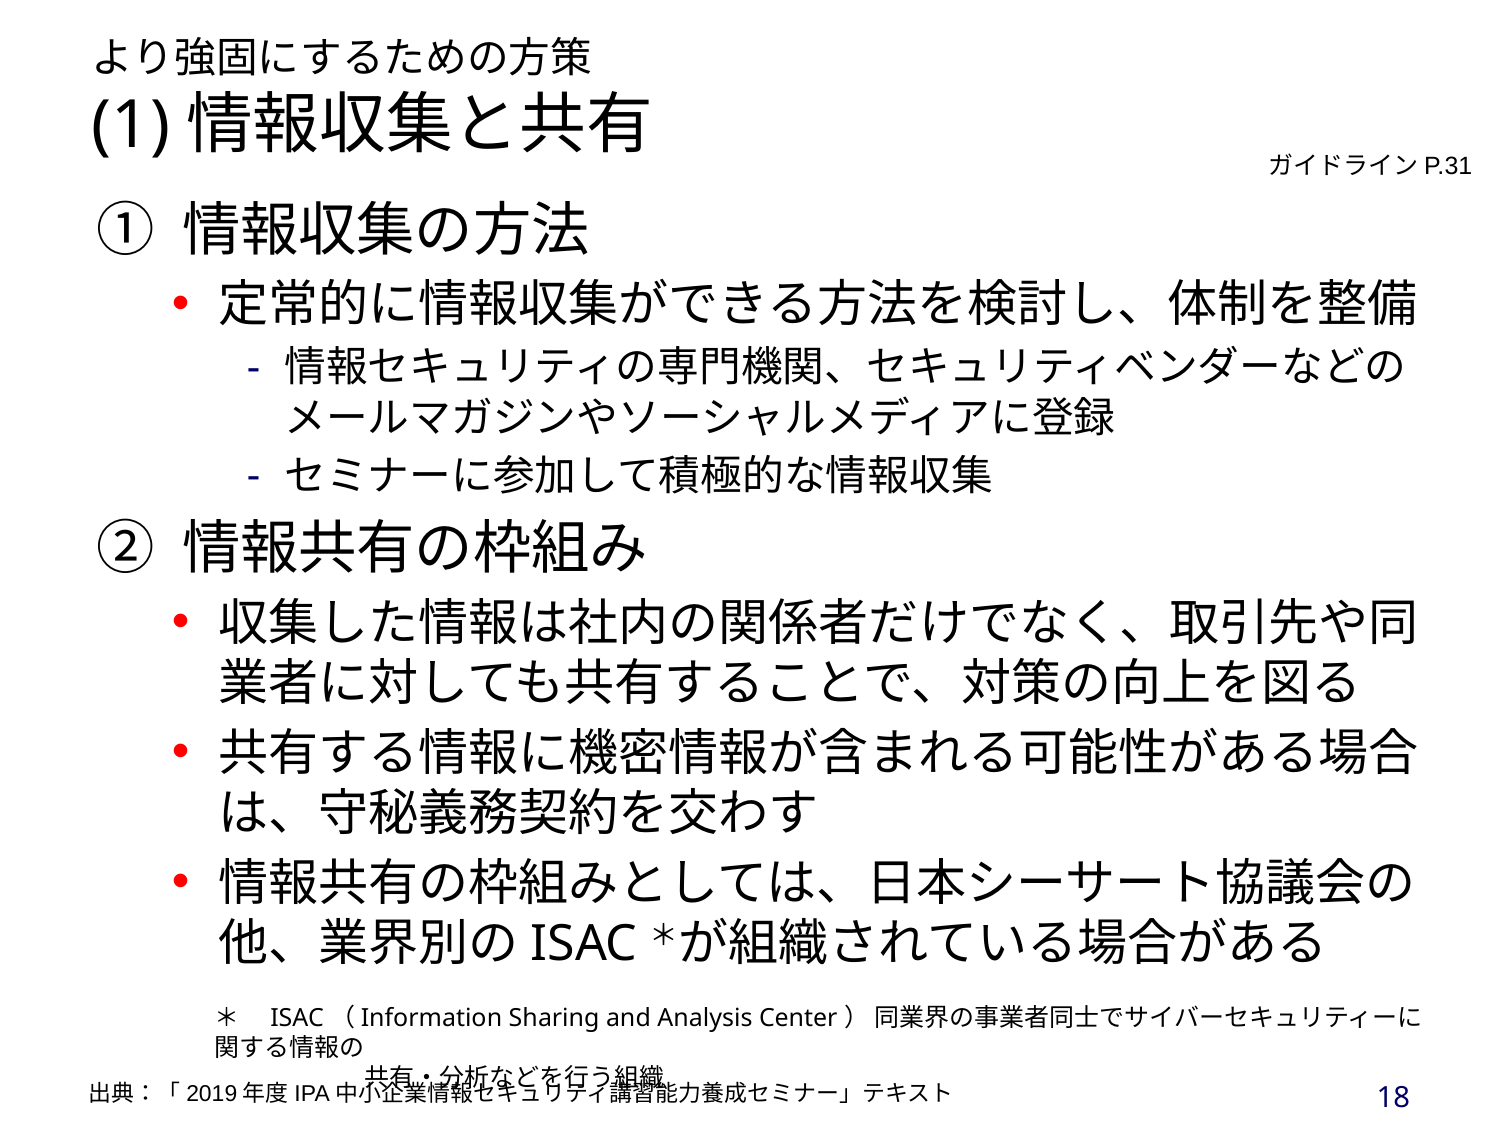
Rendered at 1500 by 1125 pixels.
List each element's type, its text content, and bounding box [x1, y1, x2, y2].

title より強固にするための方策 (1)情報収集と共有 [76, 7, 1223, 185]
list ① 情報収集の方法 定常的に情報収集ができる方法を検討し、体制を整備 情報セキュリティの専門機関、セキュリティベンダーなどの メールマガジンやソーシャルメディアに登録 セミナーに参加して積極的な情報収集 ② 情報共有の枠組み 収集した情報は社内の関係者だけでなく、取引先や同業者に対しても共有することで、対策の向上を図る 共有する情報に機密情報が含まれる可能性がある場合は、守秘義務契約を交わす 情報共有の枠組みとしては、日本シーサート協議会の他、業界別のISAC＊が組織されている場合がある ＊ ISAC（Information Sharing and Analysis Center） 同業界の事業者同士でサイバーセキュリティーに関する情報の 共有・分析などを行う組織 [81, 184, 1459, 1083]
slide_number 18 [1074, 1070, 1425, 1118]
text_box ガイドラインP.31 [1253, 142, 1488, 188]
